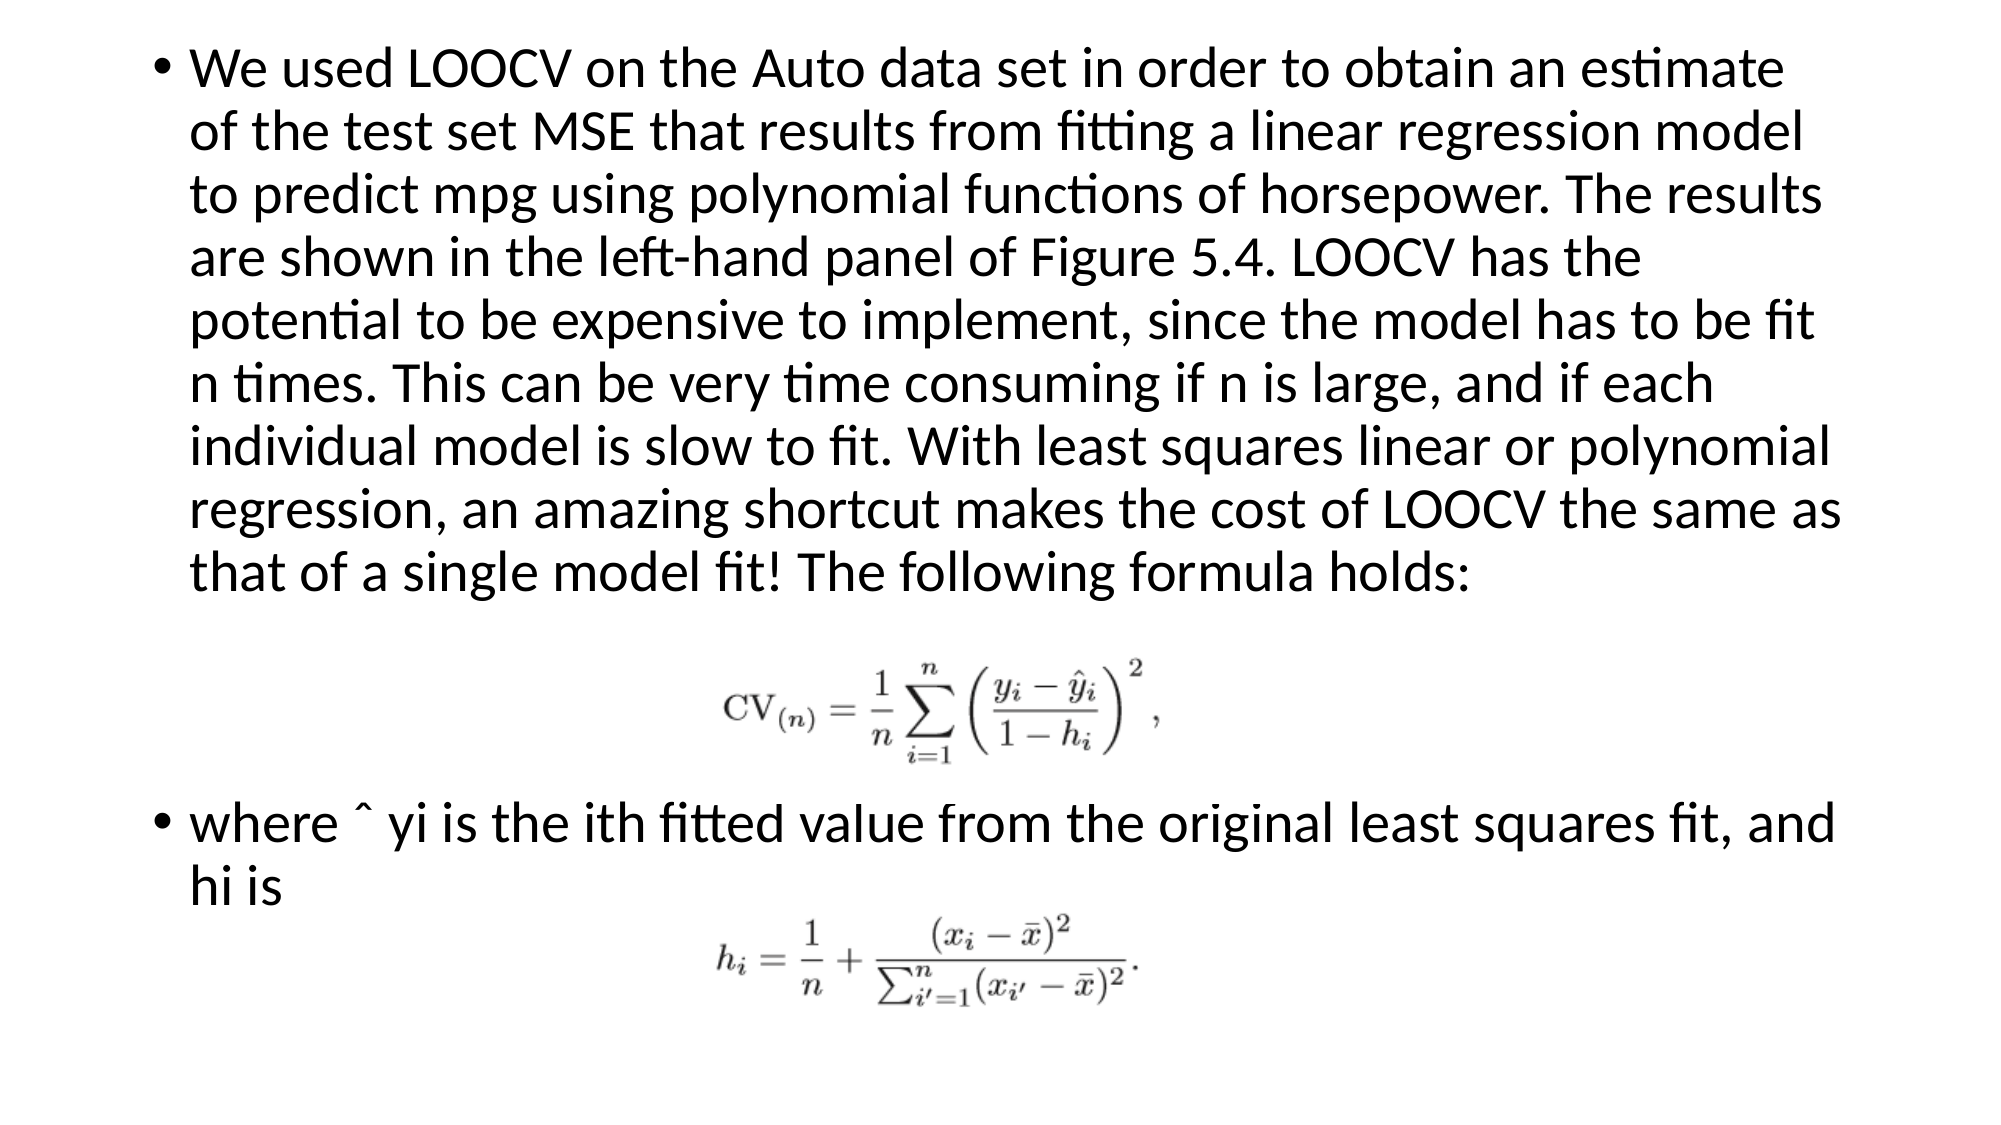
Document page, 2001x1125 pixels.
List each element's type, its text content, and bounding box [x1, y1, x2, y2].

list We used LOOCV on the Auto data set in order to obtain an estimate of the test set MSE that results from ﬁtting a linear regression model to predict mpg using polynomial functions of horsepower. The results are shown in the left-hand panel of Figure 5.4. LOOCV has the potential to be expensive to implement, since the model has to be ﬁt n times. This can be very time consuming if n is large, and if each individual model is slow to ﬁt. With least squares linear or polynomial regression, an amazing shortcut makes the cost of LOOCV the same as that of a single model ﬁt! The following formula holds: where ˆ yi is the ith ﬁtted value from the original least squares ﬁt, and hi is [137, 29, 1863, 1090]
picture [692, 601, 1308, 804]
picture [692, 895, 1180, 1026]
